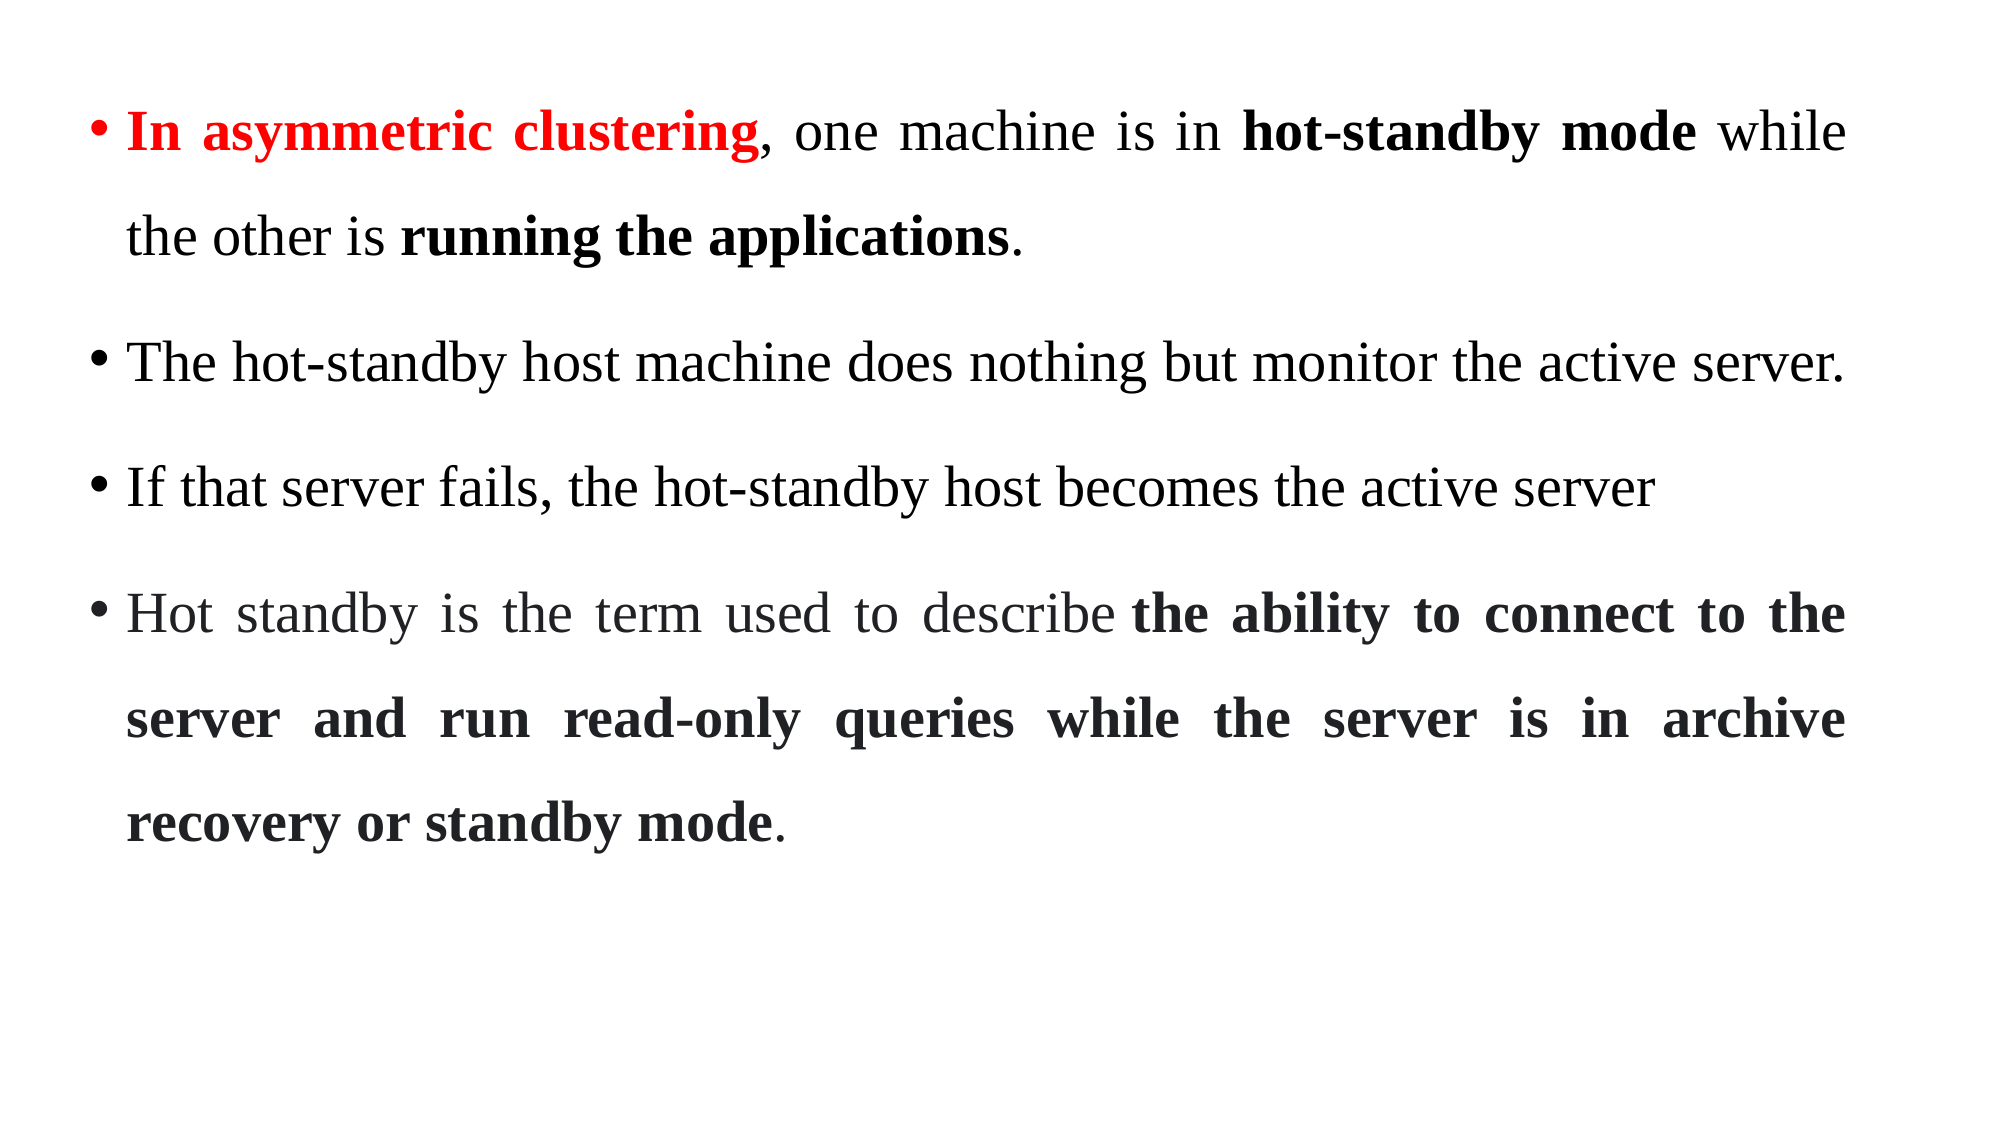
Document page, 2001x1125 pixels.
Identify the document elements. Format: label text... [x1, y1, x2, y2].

list In asymmetric clustering, one machine is in hot-standby mode while the other is running the applications. The hot-standby host machine does nothing but monitor the active server. If that server fails, the hot-standby host becomes the active server Hot standby is the term used to describe the ability to connect to the server and run read-only queries while the server is in archive recovery or standby mode. [74, 50, 1863, 1014]
